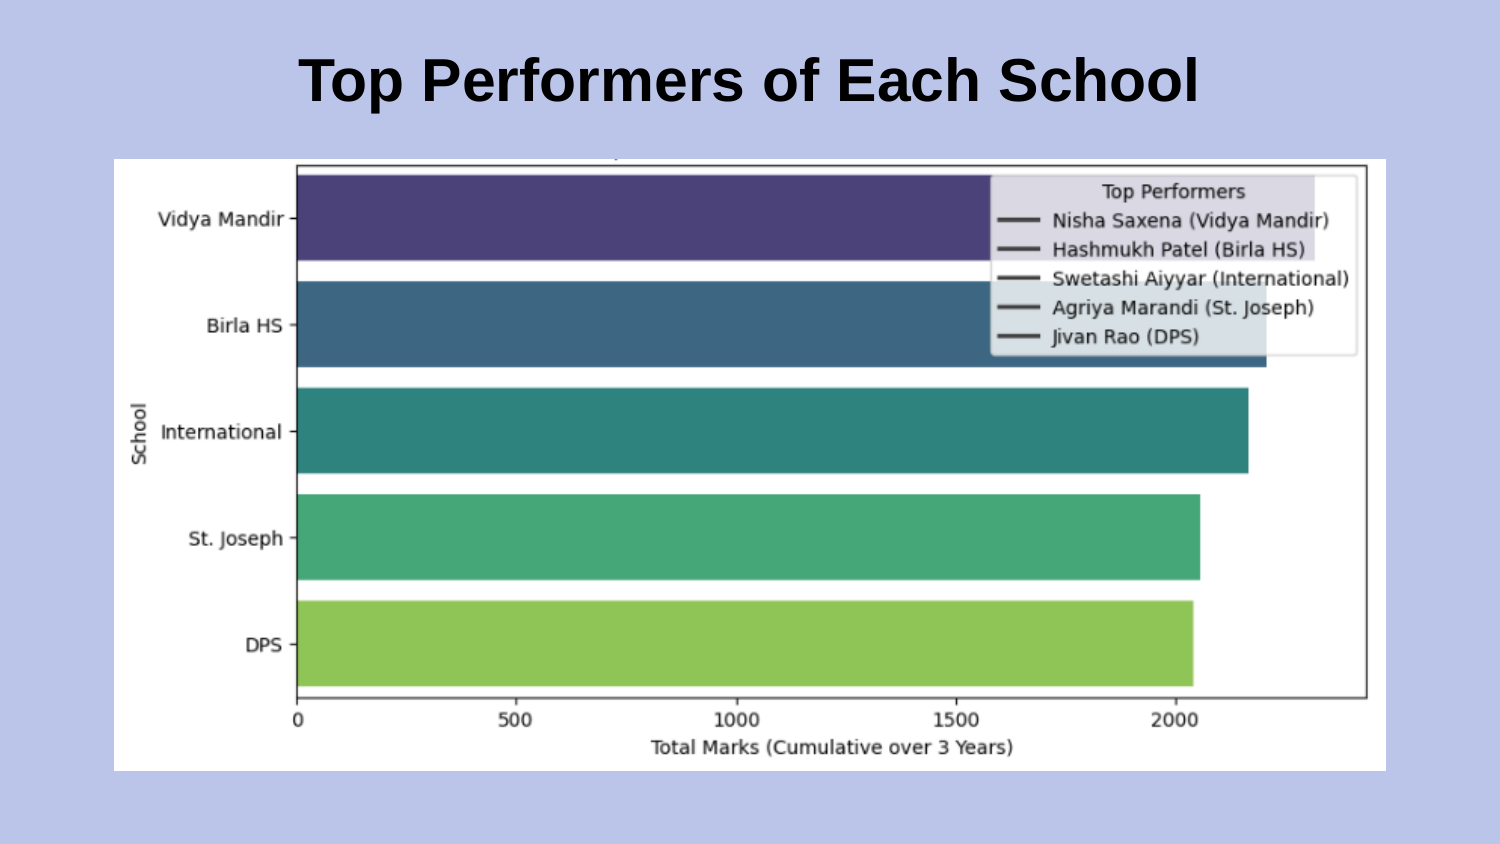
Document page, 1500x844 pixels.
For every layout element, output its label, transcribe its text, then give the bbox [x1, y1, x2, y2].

title Top Performers of Each School [36, 36, 1464, 130]
picture [113, 159, 1387, 772]
